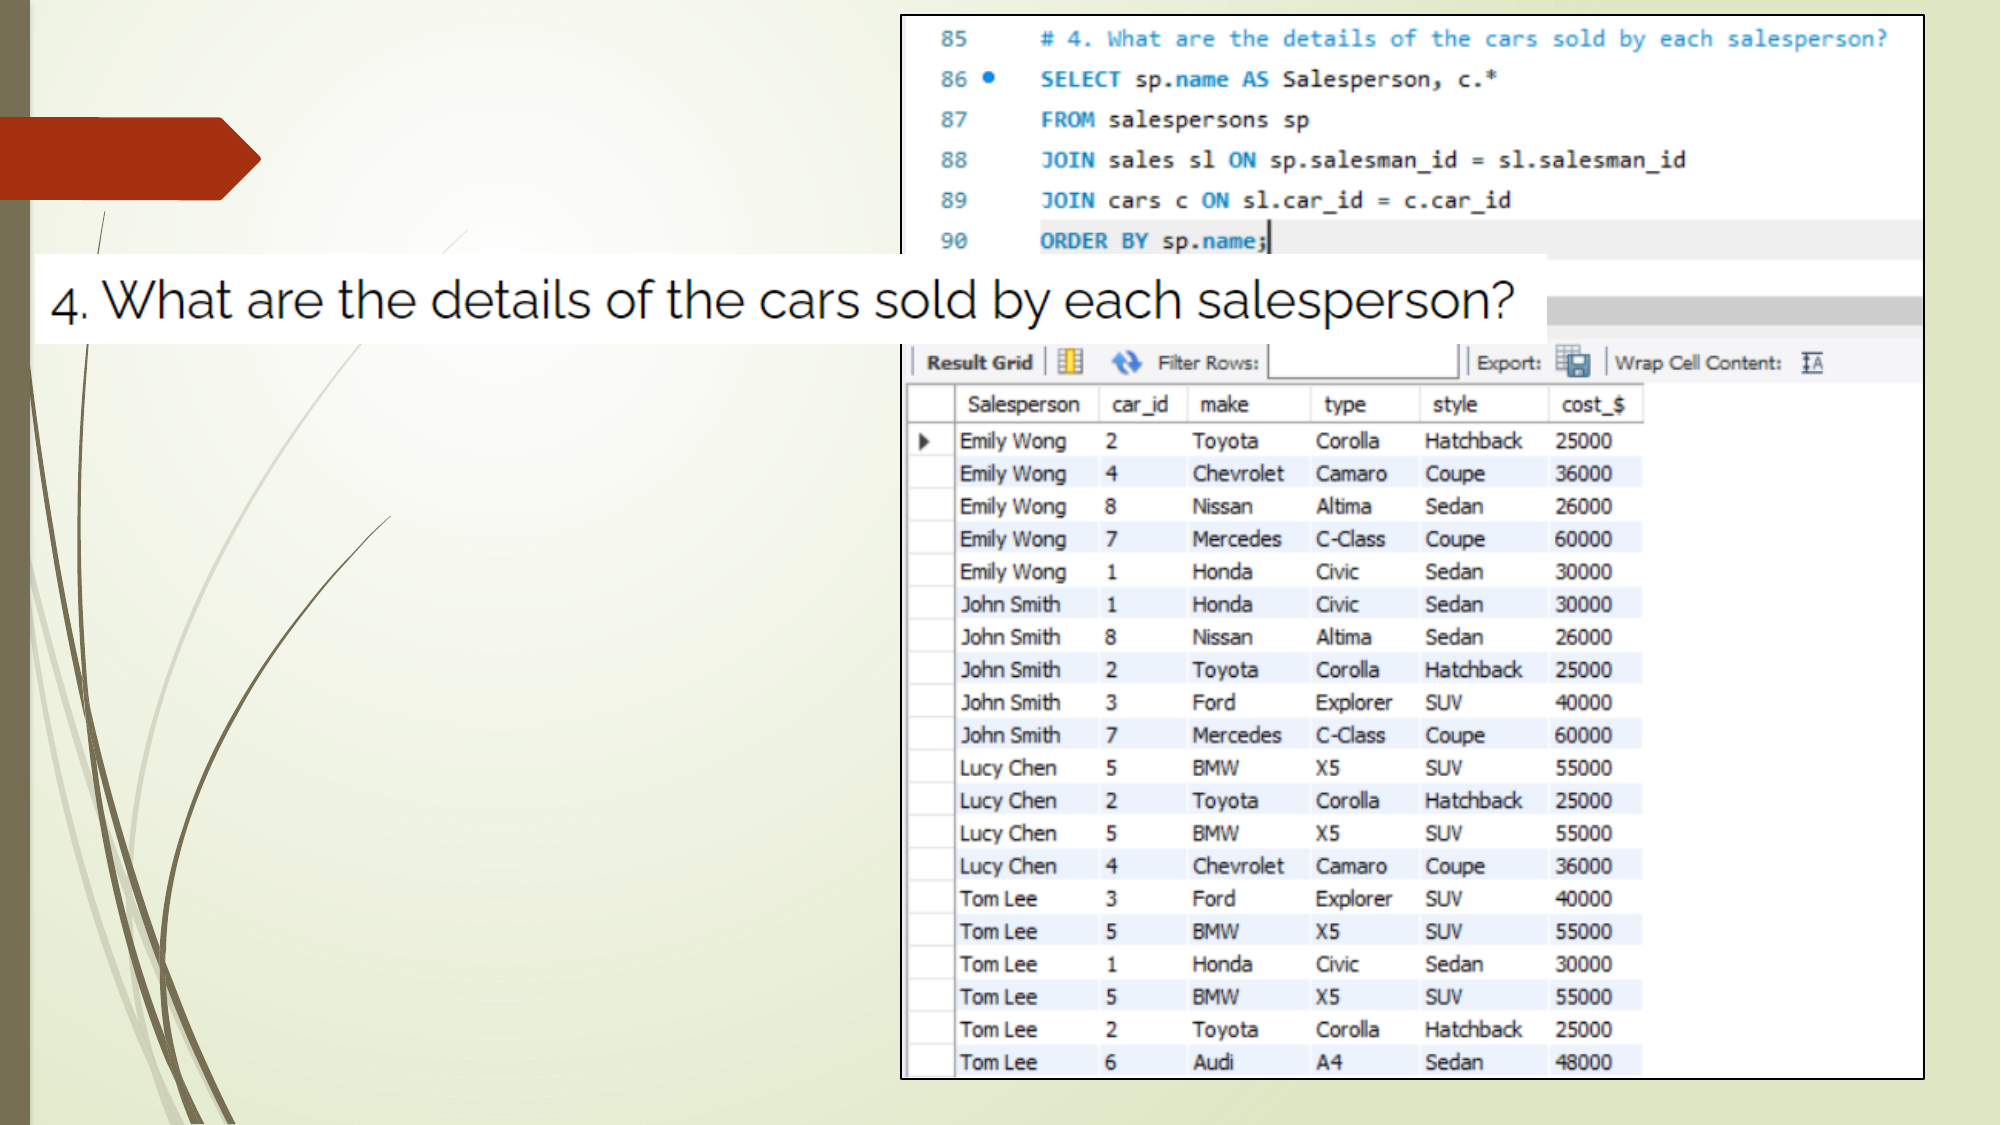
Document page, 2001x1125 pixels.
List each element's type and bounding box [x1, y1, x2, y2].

picture [35, 15, 1923, 1079]
